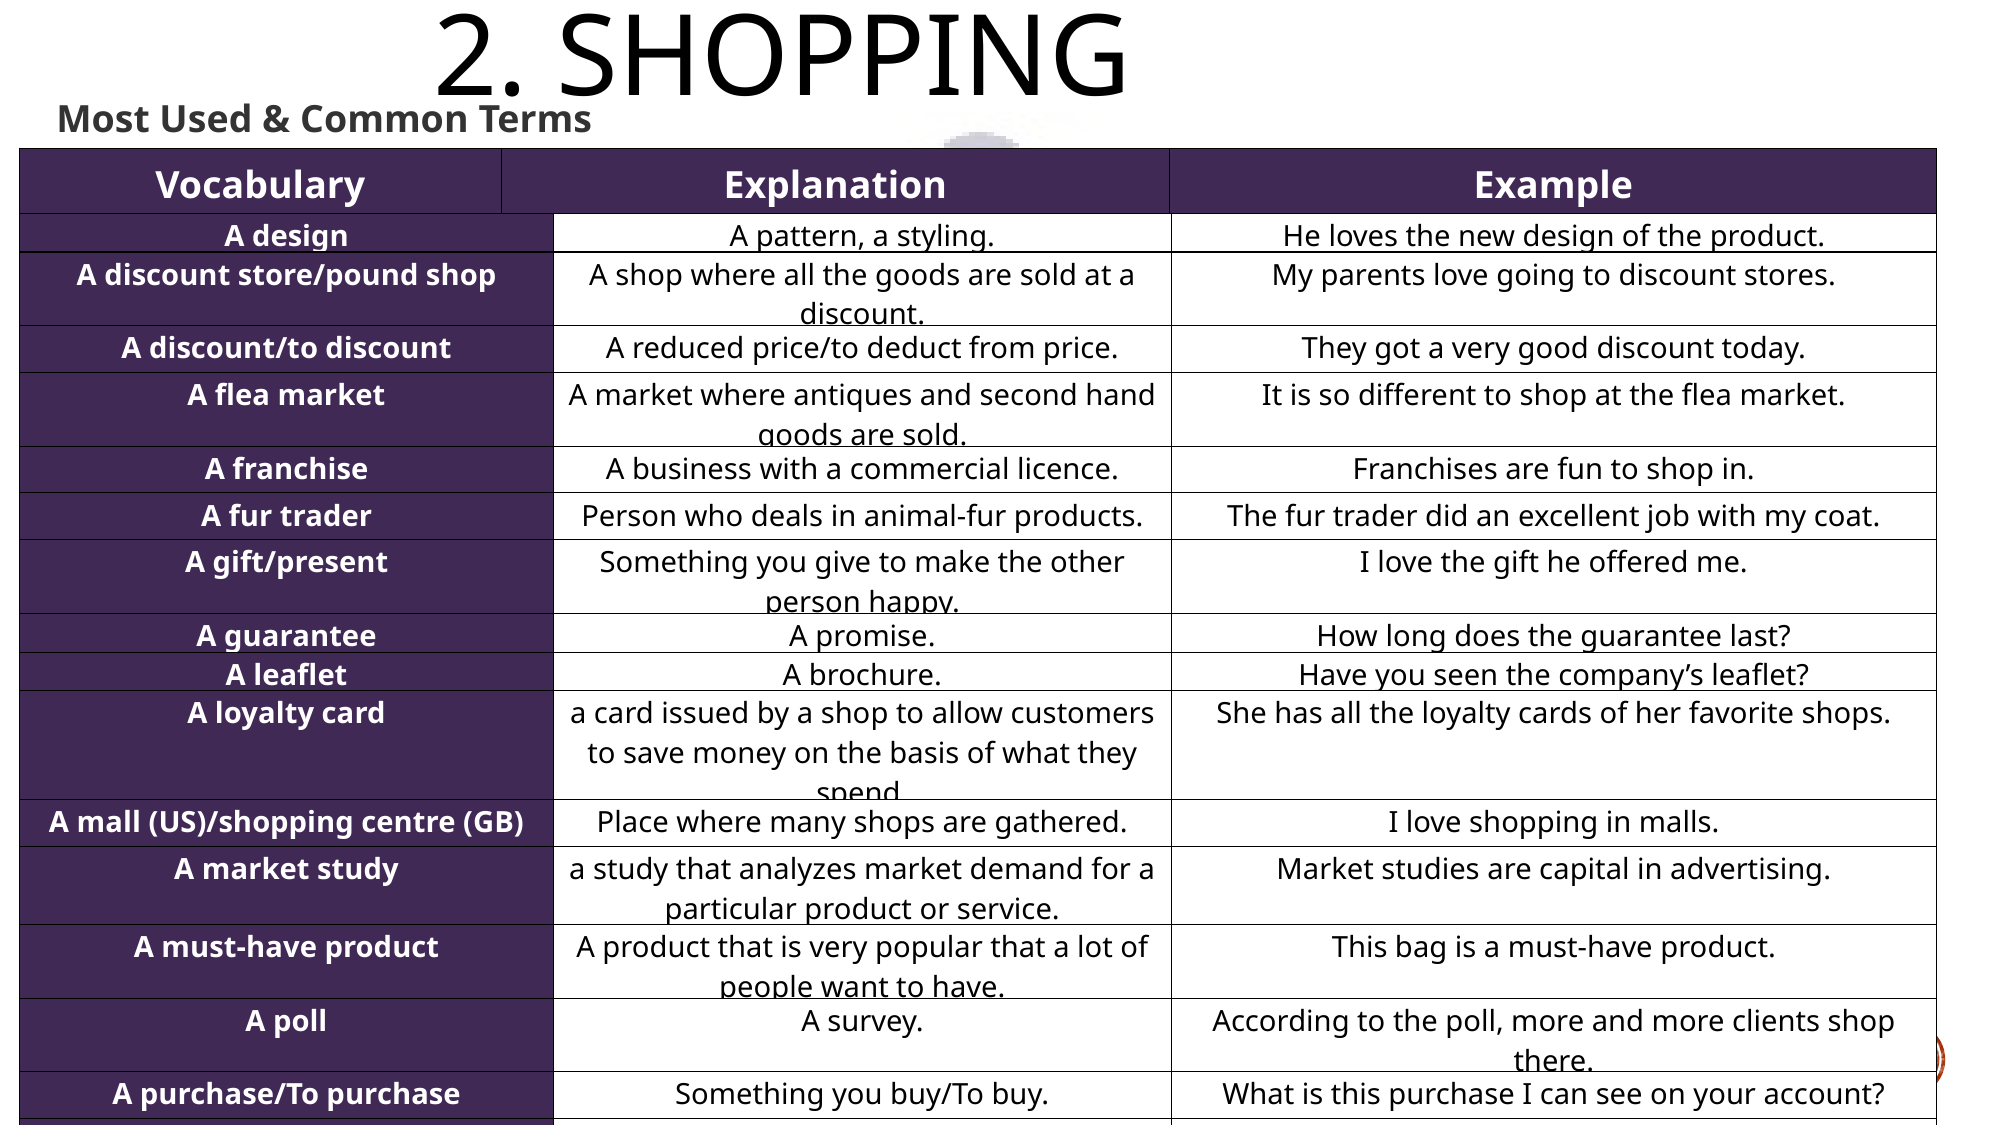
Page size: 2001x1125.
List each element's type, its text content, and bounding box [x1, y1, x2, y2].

table_cell Franchises are fun to shop in. [1172, 447, 1936, 492]
table_cell Have you seen the company’s leaflet? [1172, 653, 1936, 690]
table_cell A guarantee [20, 614, 553, 652]
table_cell The fur trader did an excellent job with my coat. [1172, 493, 1936, 539]
table_cell A mall (US)/shopping centre (GB) [20, 800, 553, 846]
table_cell A market where antiques and second hand goods are sold. [554, 373, 1171, 446]
table_cell A loyalty card [20, 691, 553, 799]
table_cell A business with a commercial licence. [554, 447, 1171, 492]
table_header Vocabulary [20, 149, 501, 213]
table_cell A product that is very popular that a lot of people want to have. [554, 925, 1171, 998]
table_cell Market studies are capital in advertising. [1172, 847, 1936, 924]
text_box Most Used & Common Terms [41, 87, 1076, 148]
table_cell A proof of payment. [554, 1119, 1171, 1125]
table_header Example [1170, 149, 1936, 213]
table_cell A leaflet [20, 653, 553, 690]
table_cell What is this purchase I can see on your account? [1172, 1072, 1936, 1118]
table_cell According to the poll, more and more clients shop there. [1172, 999, 1936, 1071]
table_cell A brochure. [554, 653, 1171, 690]
table_cell Did you get the receipt? [1172, 1119, 1936, 1125]
table_cell A market study [20, 847, 553, 924]
table_cell I love shopping in malls. [1172, 800, 1936, 846]
table_cell A promise. [554, 614, 1171, 652]
table_cell It is so different to shop at the flea market. [1172, 373, 1936, 446]
table_cell A discount store/pound shop [20, 253, 553, 325]
table_header He loves the new design of the product. [1172, 214, 1936, 251]
table_cell A purchase/To purchase [20, 1072, 553, 1118]
table_cell She has all the loyalty cards of her favorite shops. [1172, 691, 1936, 799]
table_cell A poll [20, 999, 553, 1071]
table_cell I love the gift he offered me. [1172, 540, 1936, 613]
table_cell A survey. [554, 999, 1171, 1071]
table_cell A must-have product [20, 925, 553, 998]
table_cell a card issued by a shop to allow customers to save money on the basis of what they spend. [554, 691, 1171, 799]
table_header Explanation [502, 149, 1169, 213]
table_cell A franchise [20, 447, 553, 492]
title 2. Shopping [418, 0, 2000, 192]
table_header A design [20, 214, 553, 251]
table_cell Something you buy/To buy. [554, 1072, 1171, 1118]
table_cell Something you give to make the other person happy. [554, 540, 1171, 613]
table_cell A discount/to discount [20, 326, 553, 372]
table_cell A reduced price/to deduct from price. [554, 326, 1171, 372]
table_cell A gift/present [20, 540, 553, 613]
table_cell A flea market [20, 373, 553, 446]
table_cell How long does the guarantee last? [1172, 614, 1936, 652]
table_cell A receipt [20, 1119, 553, 1125]
table_cell This bag is a must-have product. [1172, 925, 1936, 998]
table_cell Person who deals in animal-fur products. [554, 493, 1171, 539]
table_cell a study that analyzes market demand for a particular product or service. [554, 847, 1171, 924]
table_cell A shop where all the goods are sold at a discount. [554, 253, 1171, 325]
table_cell They got a very good discount today. [1172, 326, 1936, 372]
table_cell My parents love going to discount stores. [1172, 253, 1936, 325]
table_cell A fur trader [20, 493, 553, 539]
table_cell Place where many shops are gathered. [554, 800, 1171, 846]
table_header A pattern, a styling. [554, 214, 1171, 251]
